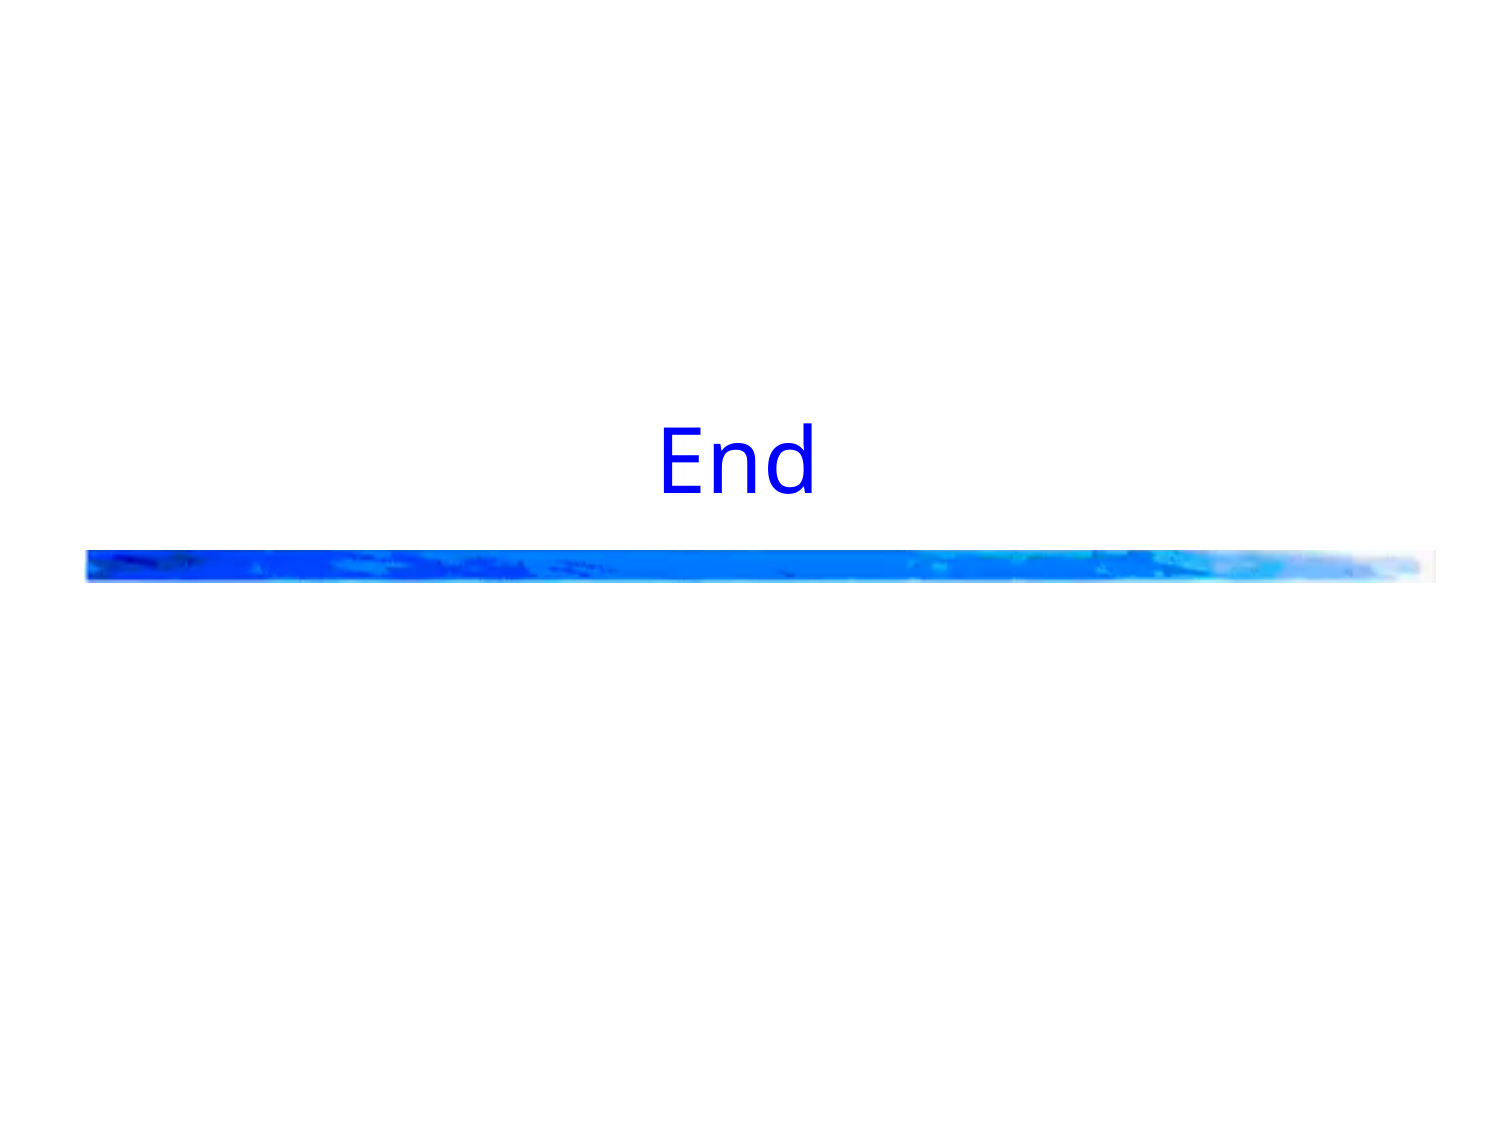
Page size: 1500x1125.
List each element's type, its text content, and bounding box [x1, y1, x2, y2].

title End [100, 363, 1376, 552]
picture [84, 550, 1436, 583]
